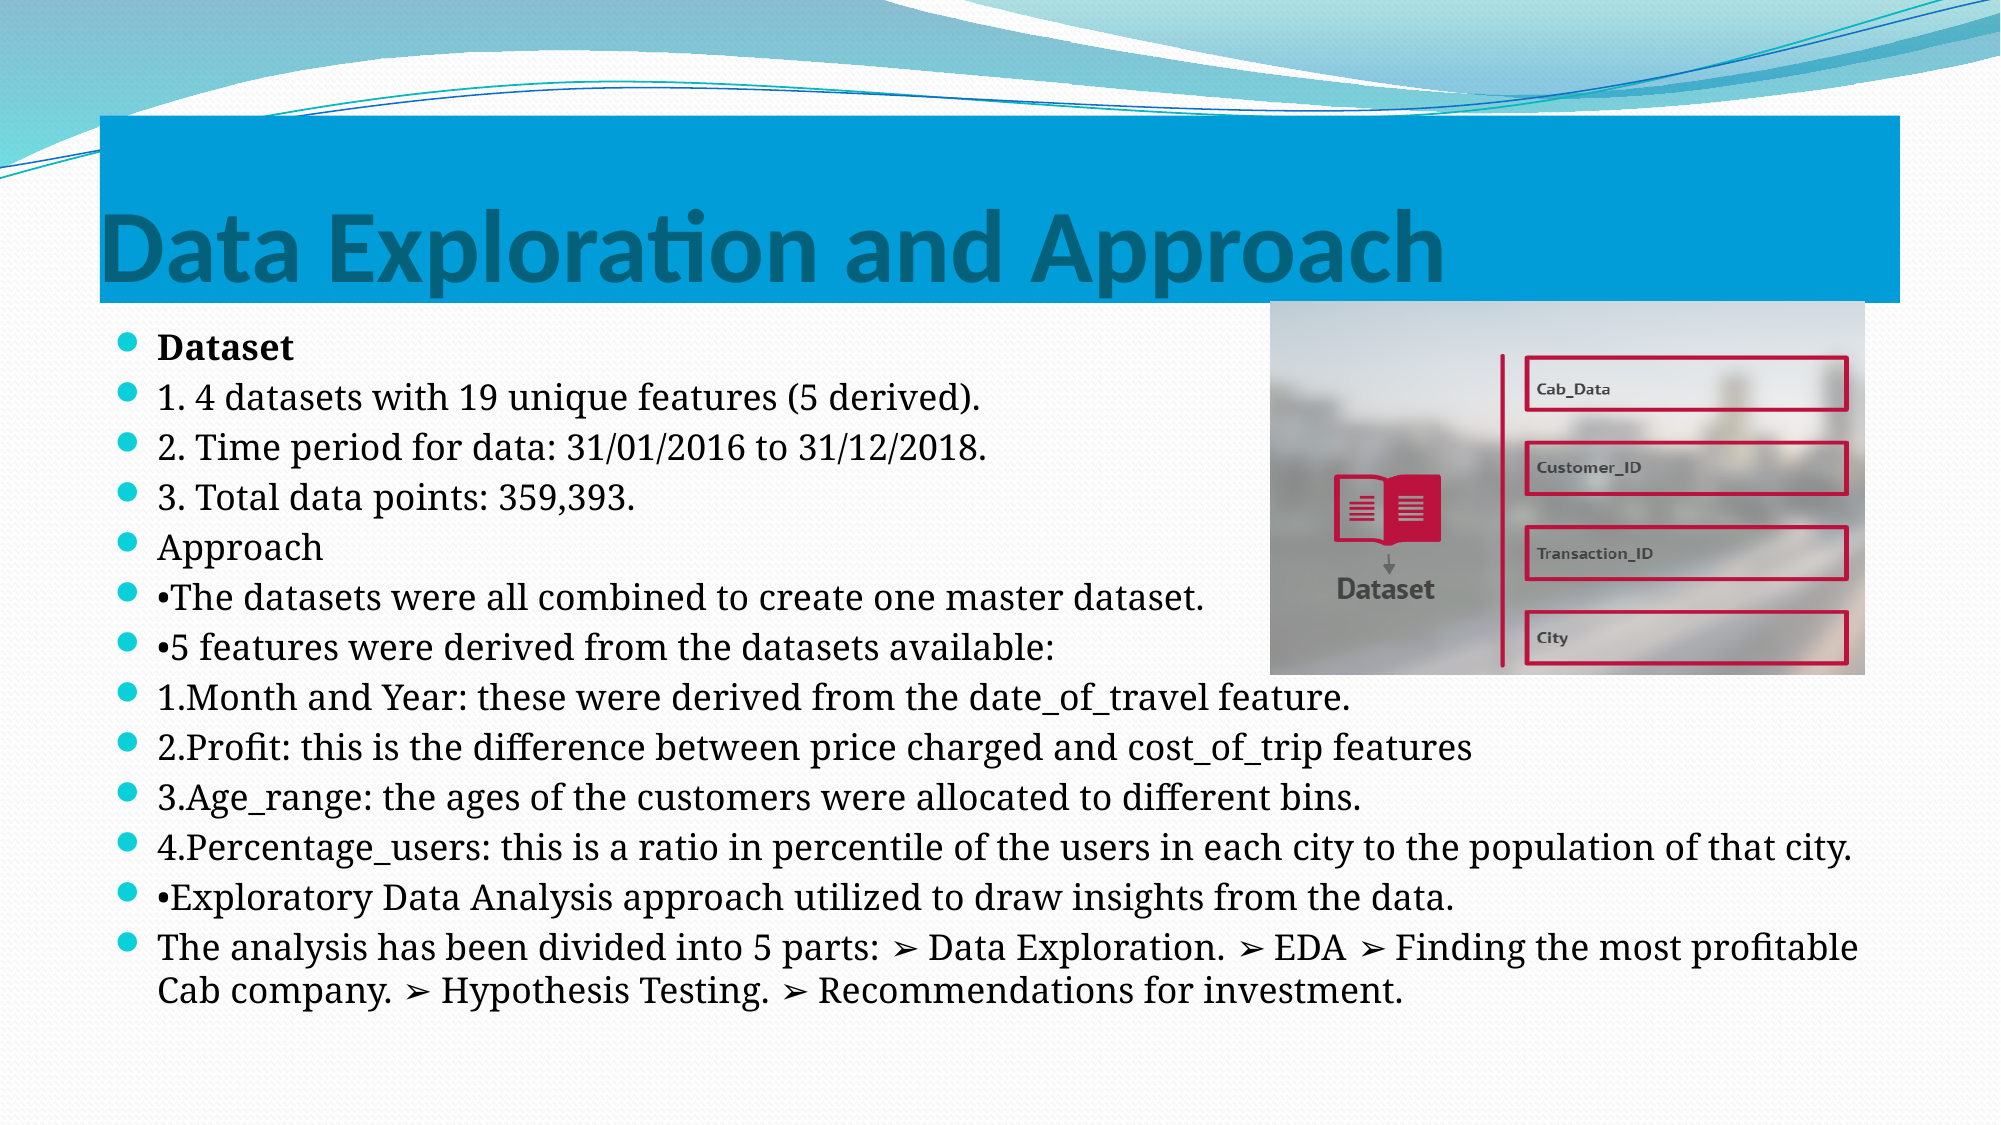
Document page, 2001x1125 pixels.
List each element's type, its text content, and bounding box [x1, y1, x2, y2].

title Data Exploration and Approach [99, 115, 1900, 303]
list Dataset 1. 4 datasets with 19 unique features (5 derived). 2. Time period for data: 31/01/2016 to 31/12/2018. 3. Total data points: 359,393. Approach •The datasets were all combined to create one master dataset. •5 features were derived from the datasets available: 1.Month and Year: these were derived from the date_of_travel feature. 2.Profit: this is the difference between price charged and cost_of_trip features 3.Age_range: the ages of the customers were allocated to different bins. 4.Percentage_users: this is a ratio in percentile of the users in each city to the population of that city. •Exploratory Data Analysis approach utilized to draw insights from the data. The analysis has been divided into 5 parts: ➢ Data Exploration. ➢ EDA ➢ Finding the most profitable Cab company. ➢ Hypothesis Testing. ➢ Recommendations for investment. [99, 317, 1900, 1038]
picture [1270, 302, 1866, 676]
